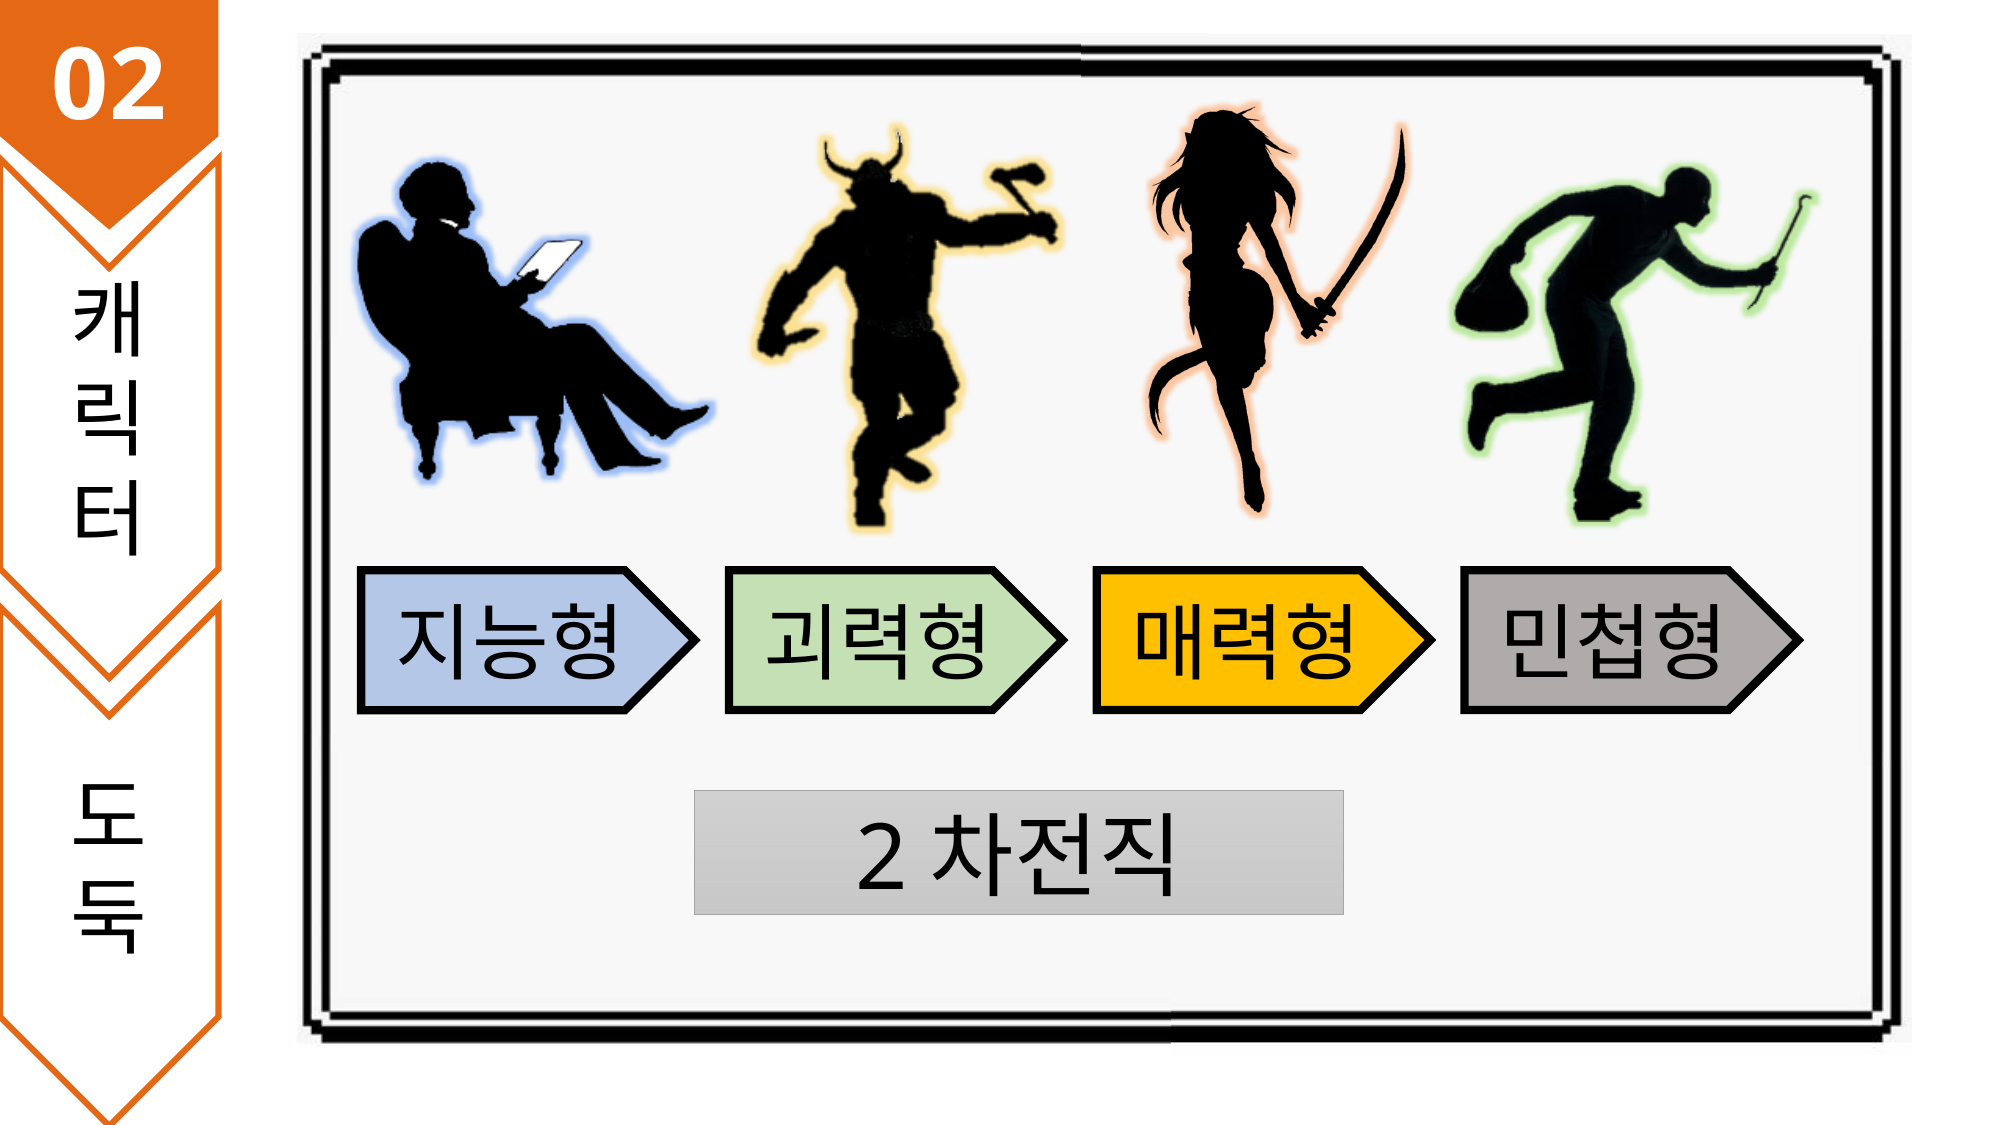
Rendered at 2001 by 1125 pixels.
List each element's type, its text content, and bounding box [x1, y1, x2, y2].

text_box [262, 33, 1912, 1066]
text_box [0, 0, 220, 138]
text_box 도 둑 [0, 757, 219, 972]
text_box 캐 릭 터 [0, 259, 219, 574]
text_box [0, 157, 102, 259]
text_box [2, 140, 216, 232]
text_box [116, 156, 220, 570]
text_box 02 [0, 19, 219, 140]
text_box [0, 604, 220, 1125]
picture [1437, 132, 1826, 522]
picture [734, 112, 1080, 542]
text_box [3, 574, 215, 680]
picture [1099, 84, 1417, 571]
picture [342, 147, 714, 507]
